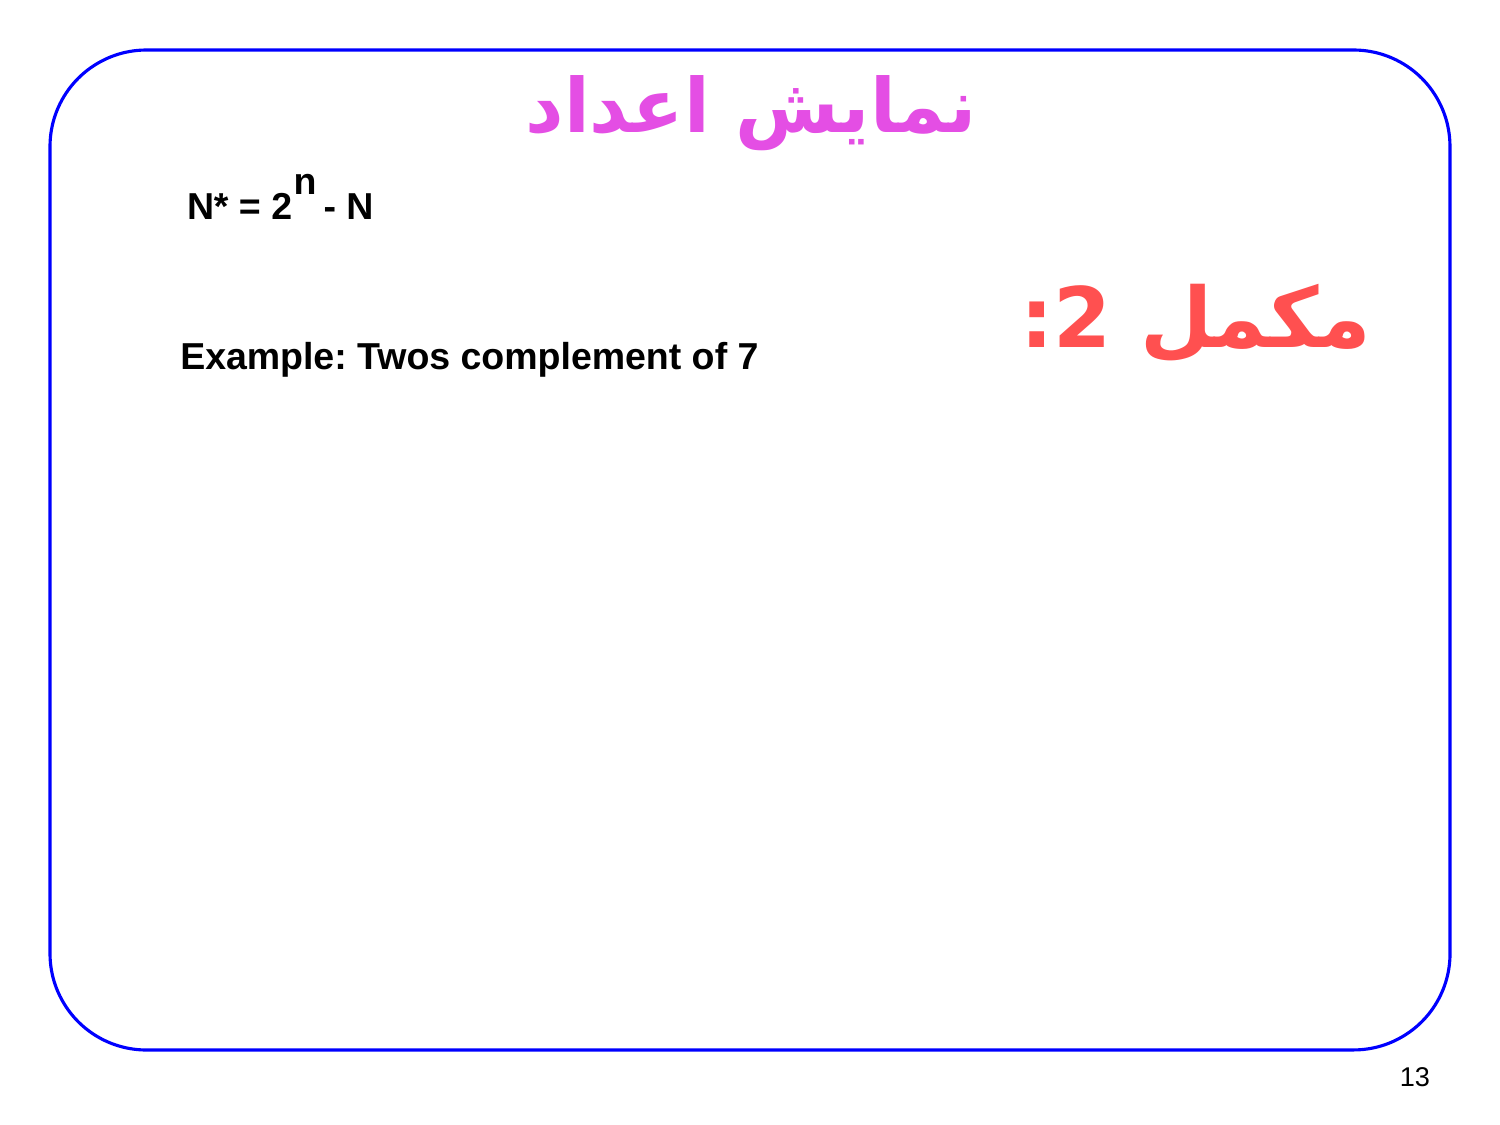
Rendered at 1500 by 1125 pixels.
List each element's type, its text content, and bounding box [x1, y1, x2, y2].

slide_number 13 [1351, 1047, 1444, 1104]
text_box n [283, 159, 328, 206]
list مکمل 2: [112, 255, 1388, 1018]
text_box Example: Twos complement of 7 [169, 334, 770, 381]
text_box N* = 2 - N [176, 184, 385, 231]
title نمايش اعداد [113, 66, 1389, 140]
